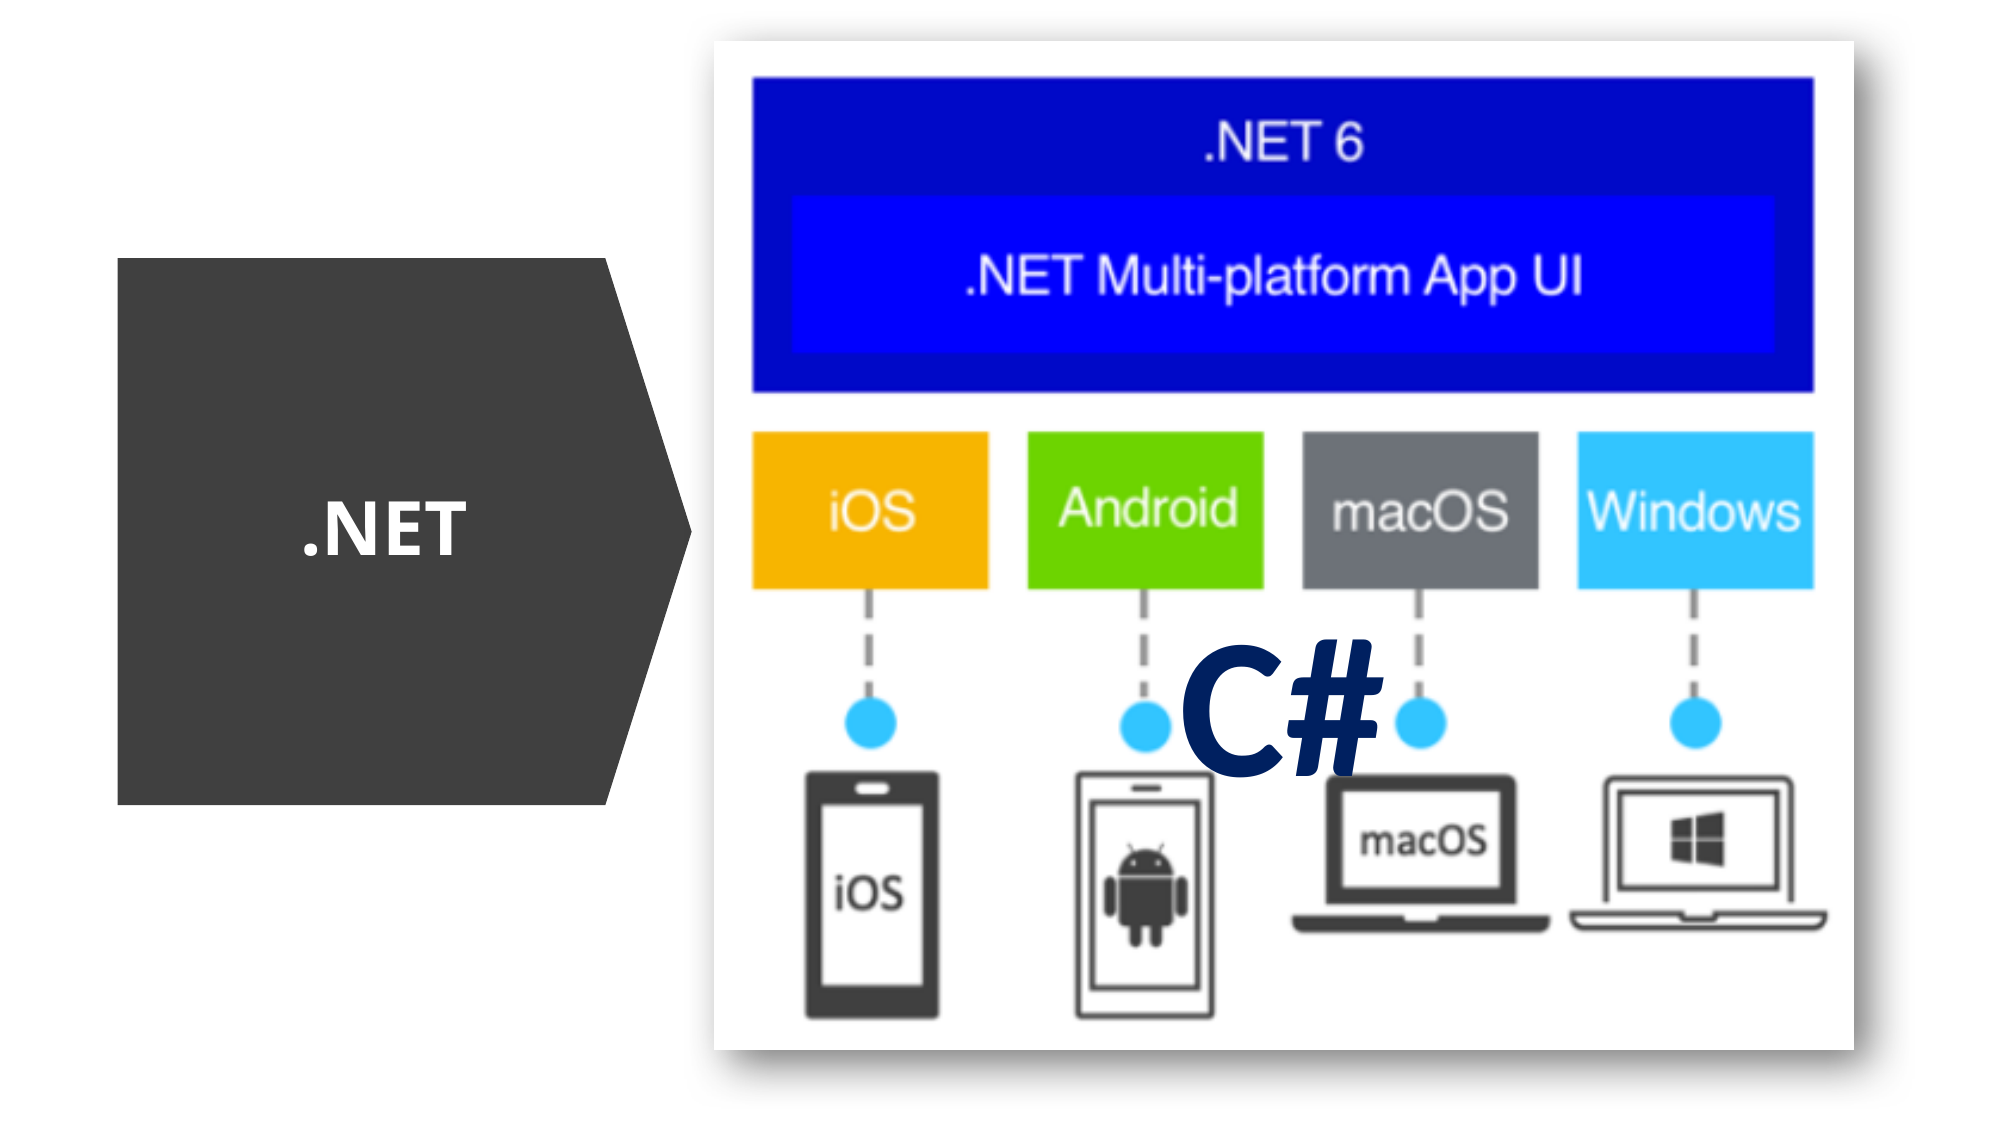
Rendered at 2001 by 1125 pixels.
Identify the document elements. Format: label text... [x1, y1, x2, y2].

text_box .NET [168, 322, 601, 741]
text_box [116, 257, 693, 807]
picture [714, 41, 1854, 1050]
